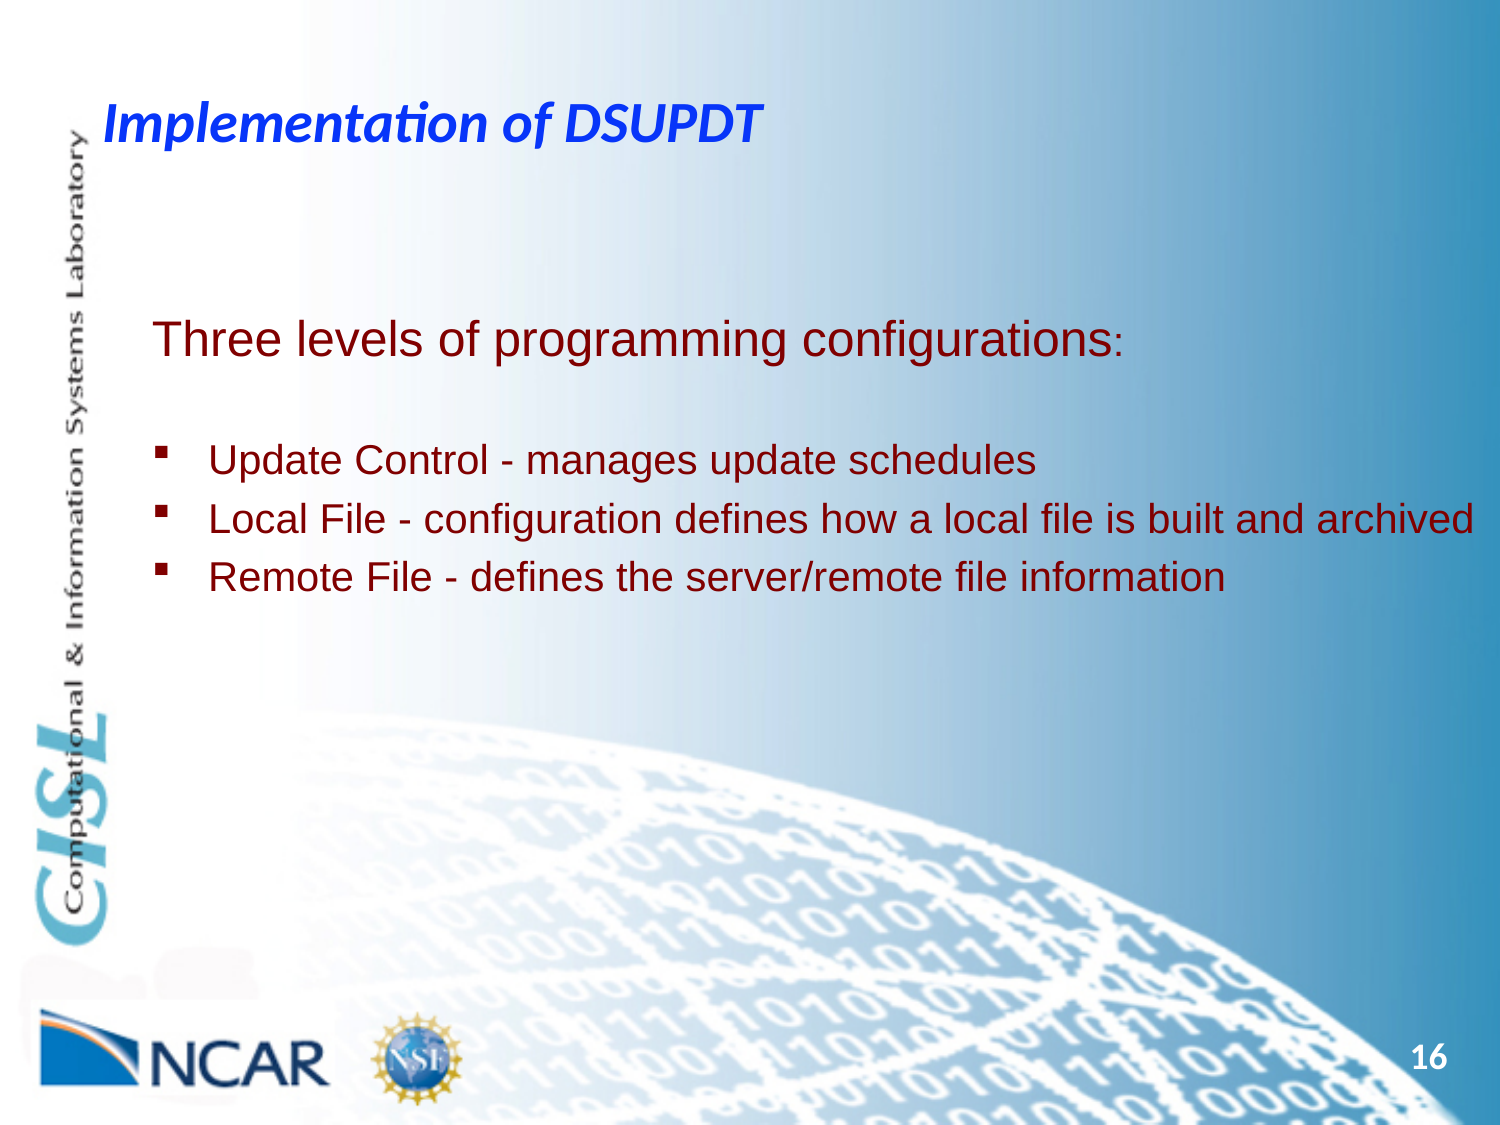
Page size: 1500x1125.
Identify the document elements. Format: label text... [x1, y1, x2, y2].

title Implementation of DSUPDT [87, 37, 1338, 201]
text_box Three levels of programming configurations: Update Control - manages update schedules Local File - configuration defines how a local file is built and archived Remote File - defines the server/remote file information [137, 300, 1491, 608]
picture [0, 0, 1500, 1125]
slide_number 16 [1349, 1024, 1463, 1103]
